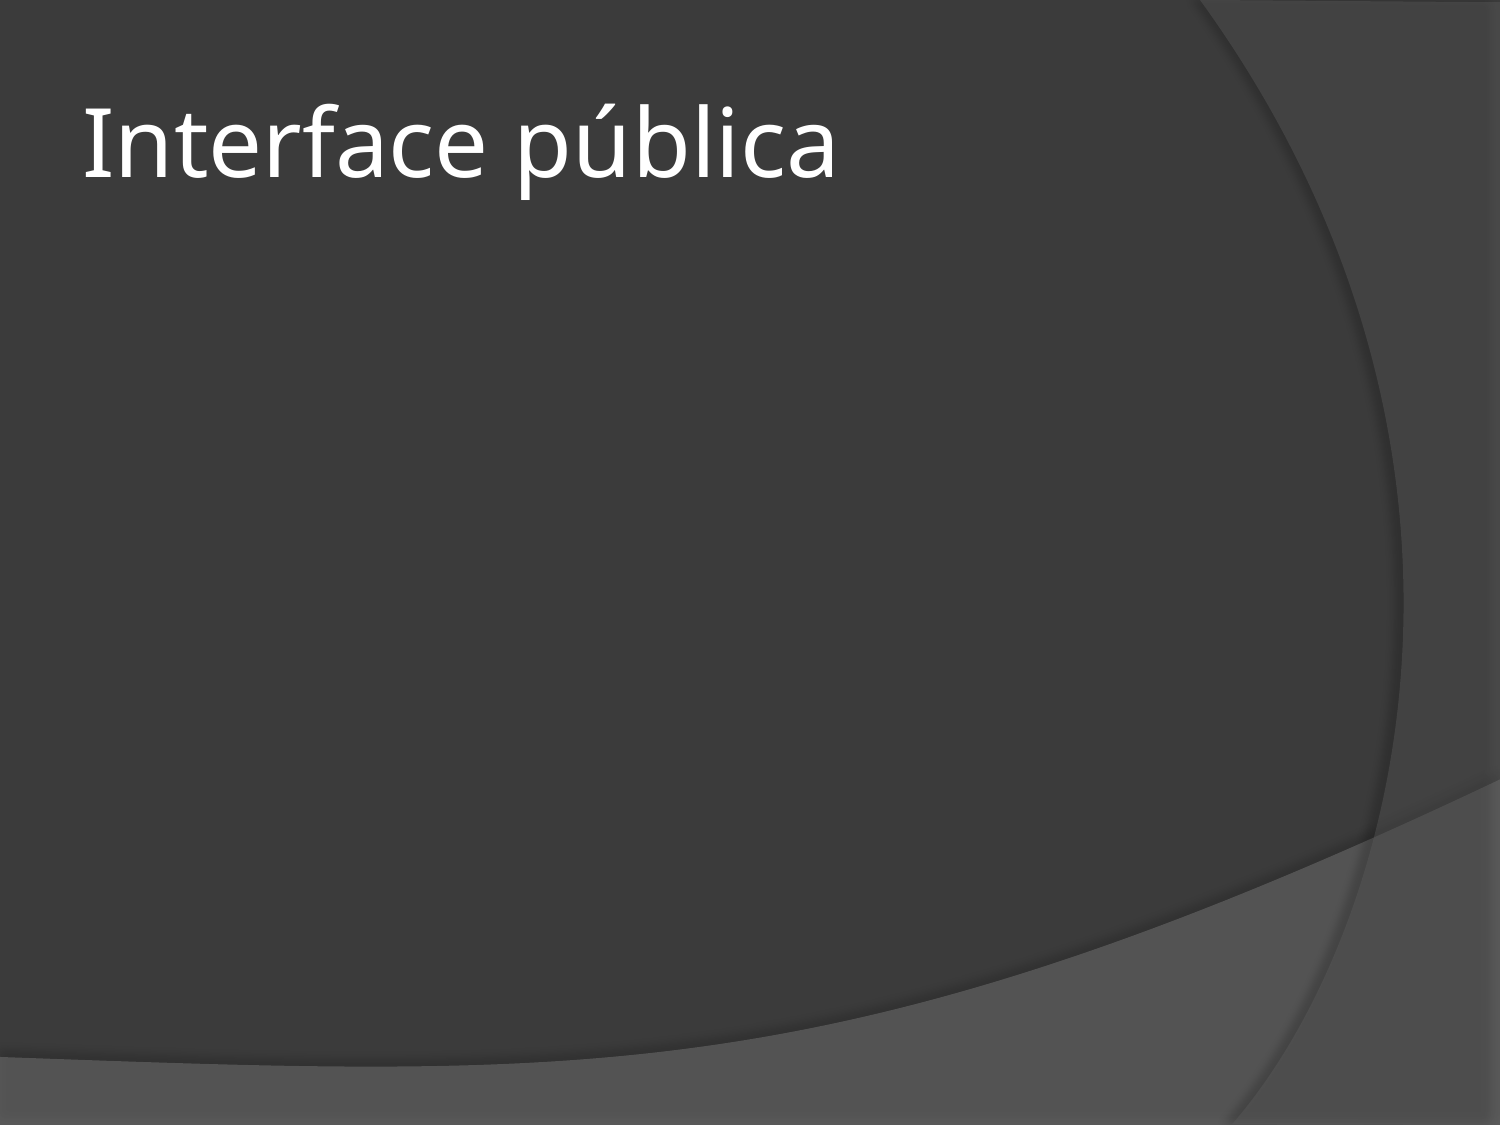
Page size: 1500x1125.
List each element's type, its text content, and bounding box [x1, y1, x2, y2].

title Interface pública [74, 44, 1301, 233]
